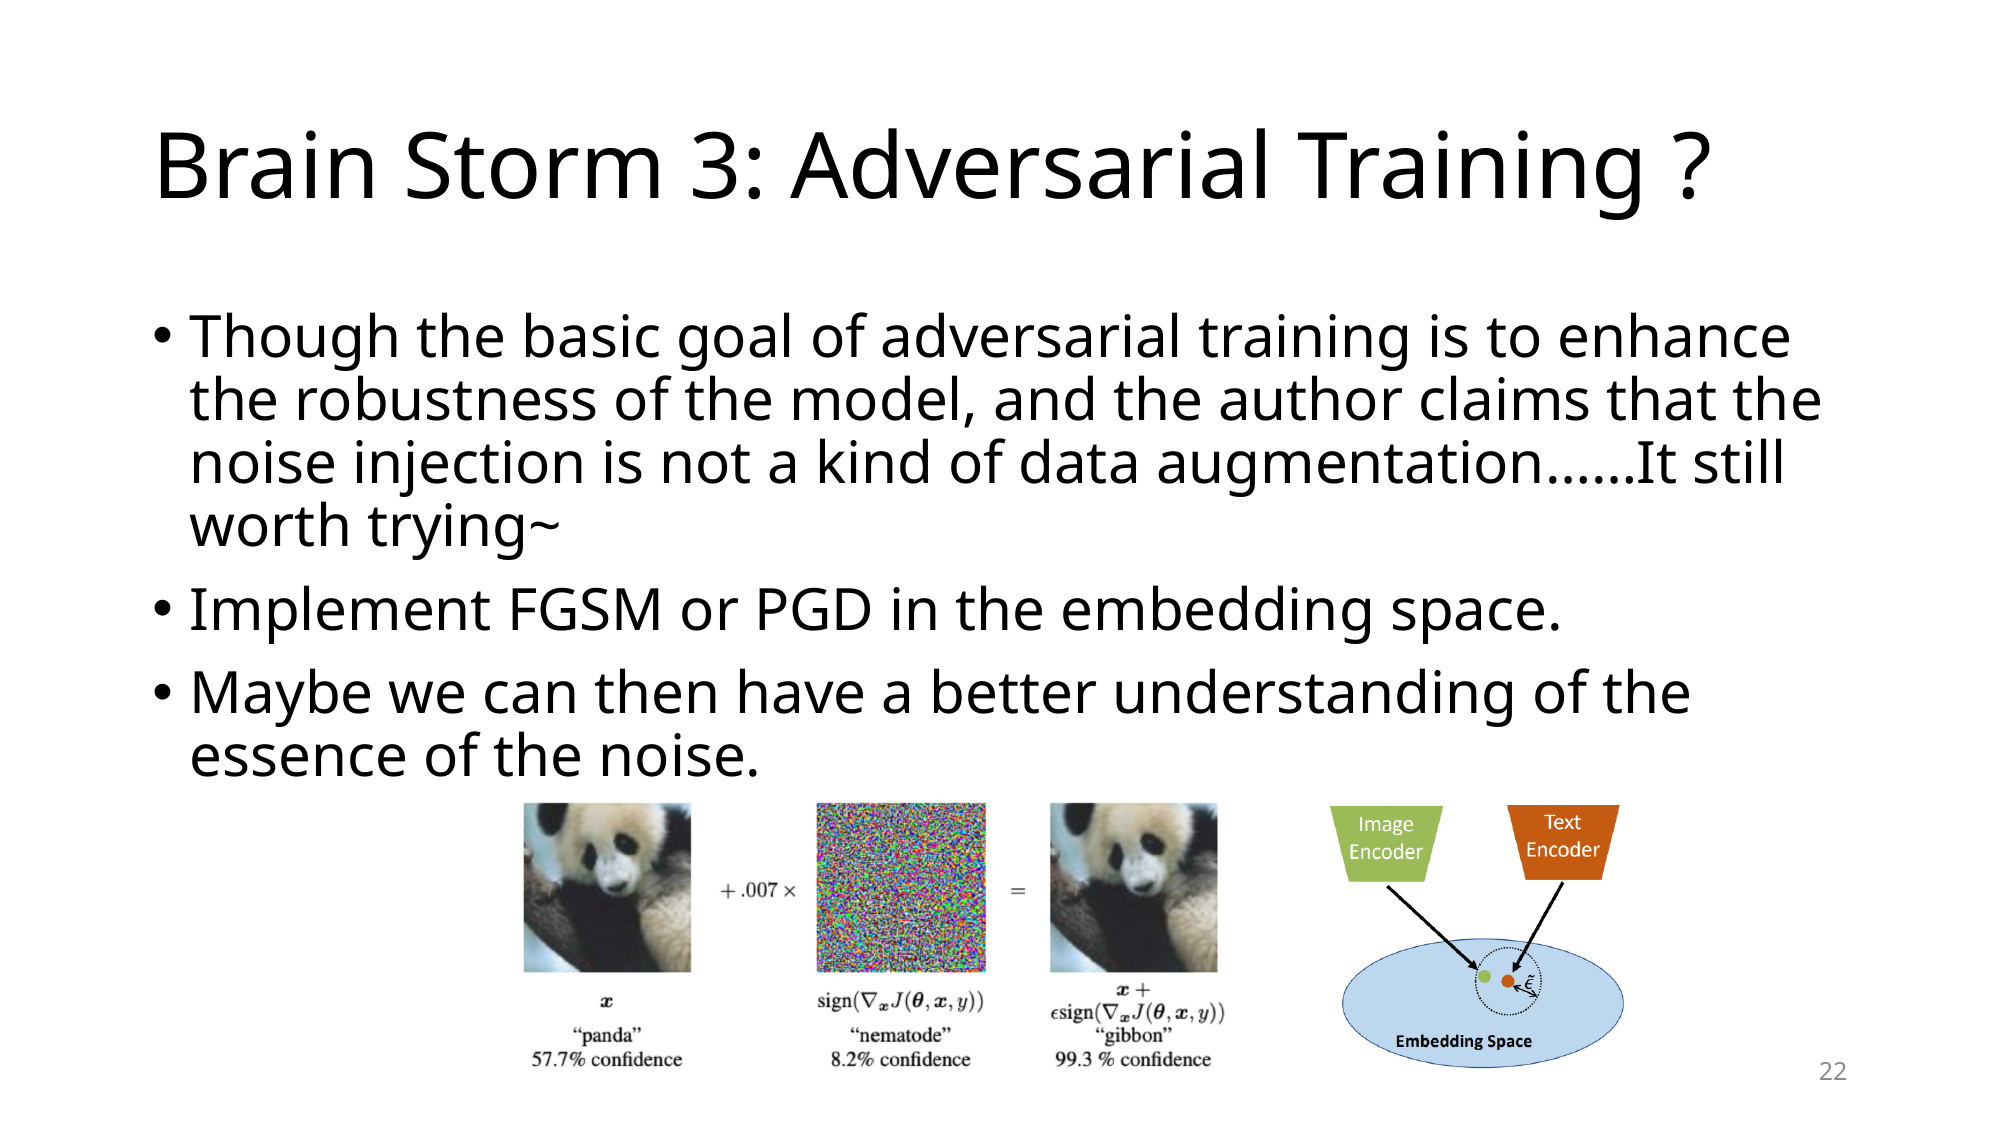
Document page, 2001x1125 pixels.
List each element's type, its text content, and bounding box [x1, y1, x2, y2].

picture [1324, 805, 1627, 1077]
slide_number 22 [1412, 1042, 1863, 1103]
title Brain Storm 3: Adversarial Training ? [137, 59, 1863, 278]
picture [515, 785, 1228, 1077]
list Though the basic goal of adversarial training is to enhance the robustness of the model, and the author claims that the noise injection is not a kind of data augmentation……It still worth trying~ Implement FGSM or PGD in the embedding space. Maybe we can then have a better understanding of the essence of the noise. [137, 299, 1863, 1014]
